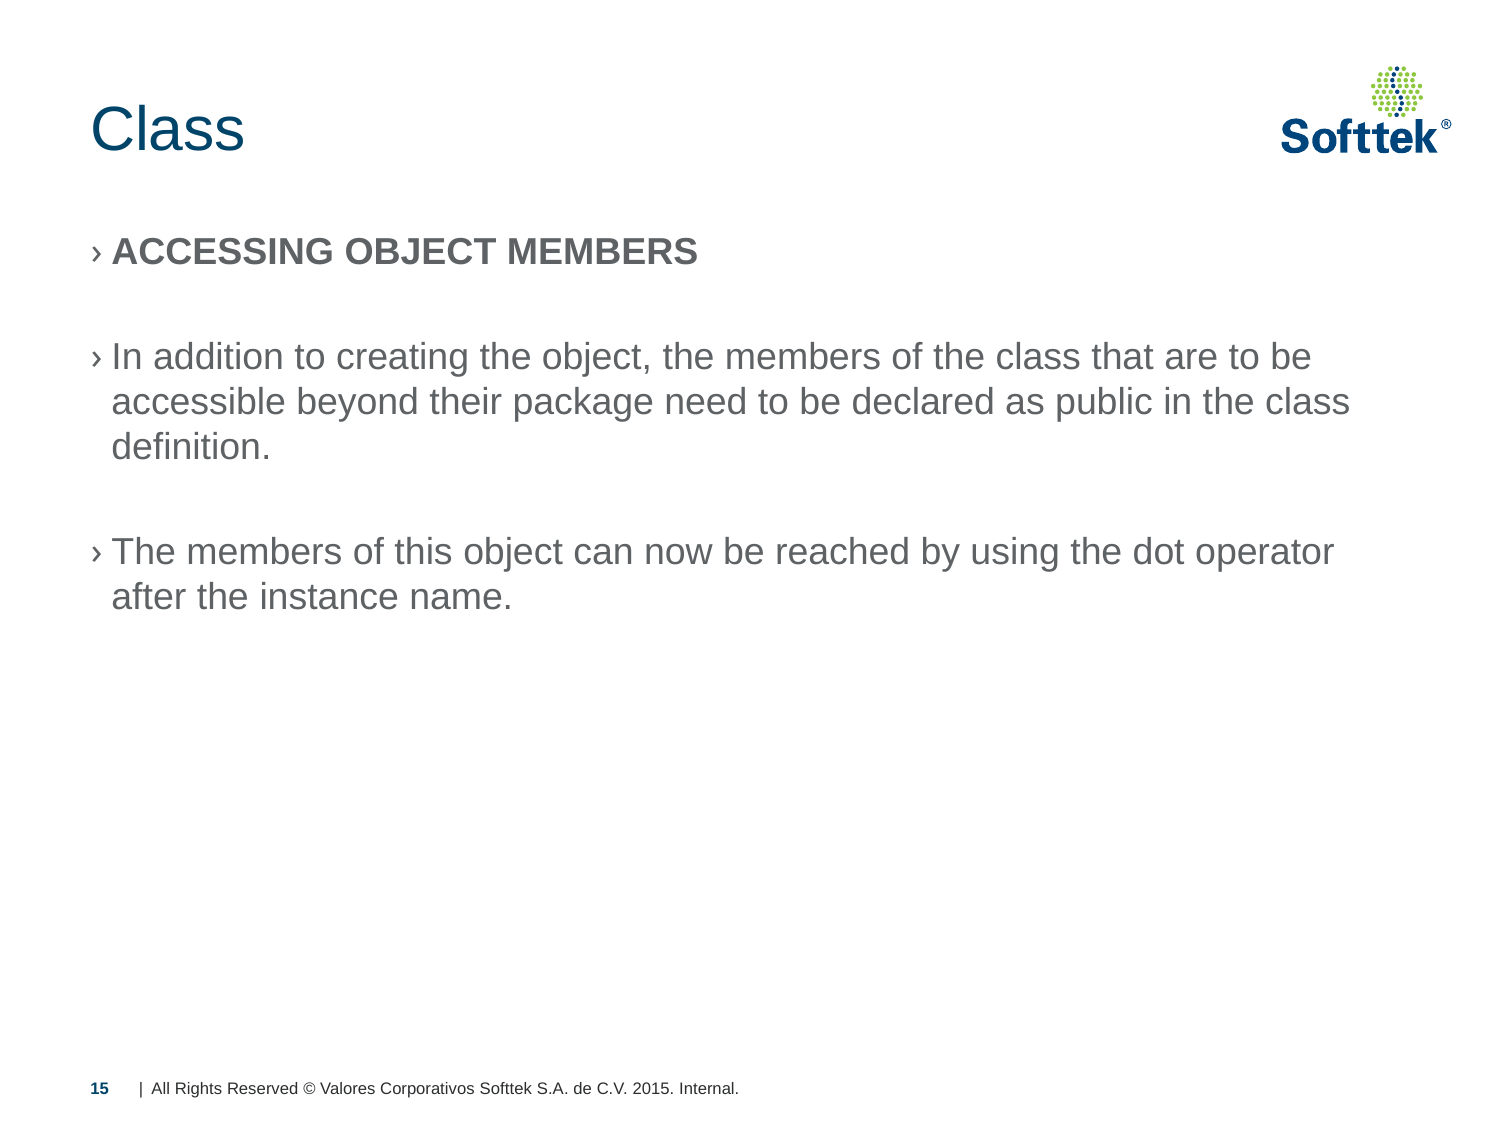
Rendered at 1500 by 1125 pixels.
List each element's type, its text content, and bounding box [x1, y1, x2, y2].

list ACCESSING OBJECT MEMBERS In addition to creating the object, the members of the class that are to be accessible beyond their package need to be declared as public in the class definition. The members of this object can now be reached by using the dot operator after the instance name. [75, 219, 1423, 1035]
slide_number 15 [64, 1069, 124, 1106]
title Class [74, 31, 1256, 172]
